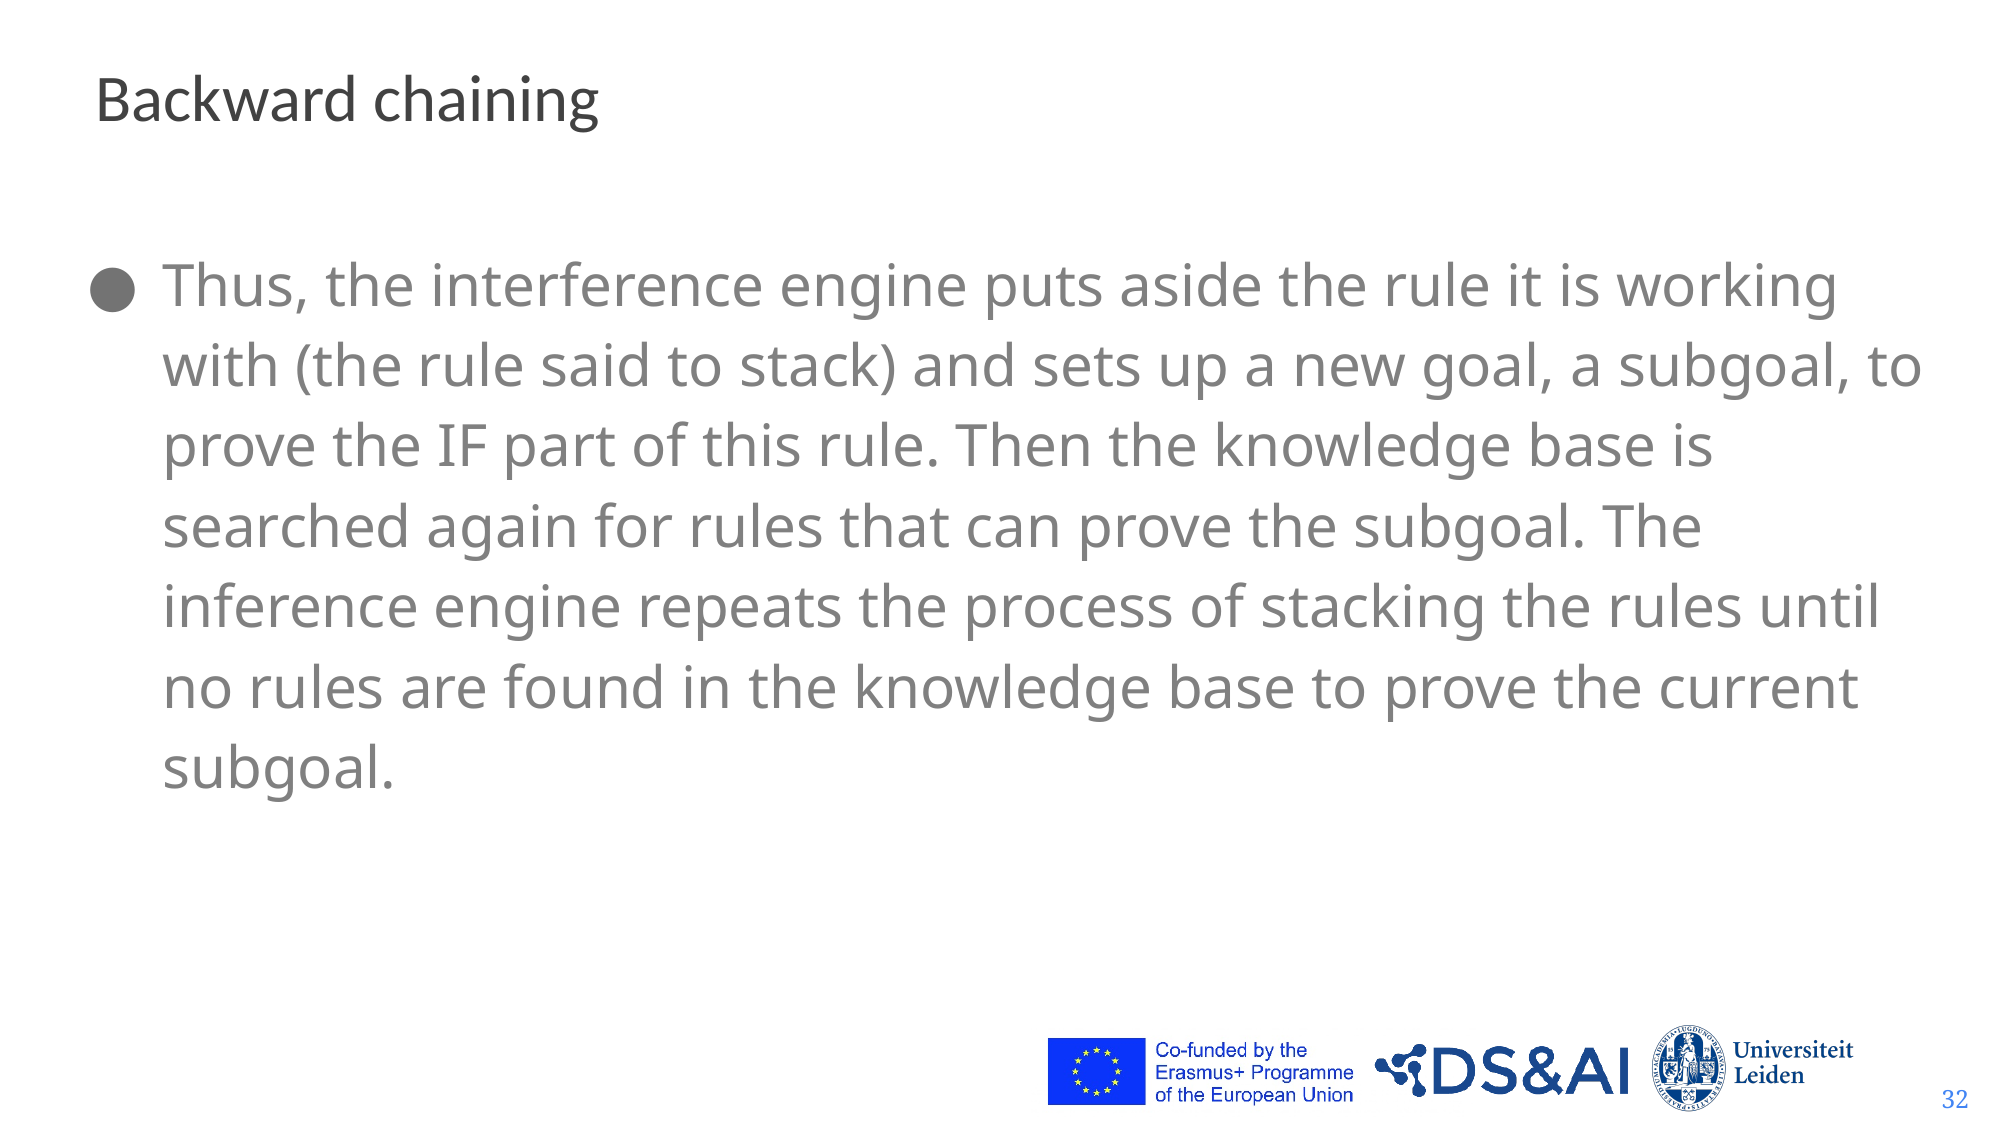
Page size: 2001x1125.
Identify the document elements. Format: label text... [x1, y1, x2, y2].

list Thus, the interference engine puts aside the rule it is working with (the rule said to stack) and sets up a new goal, a subgoal, to prove the IF part of this rule. Then the knowledge base is searched again for rules that can prove the subgoal. The inference engine repeats the process of stacking the rules until no rules are found in the knowledge base to prove the current subgoal. [47, 222, 1953, 1013]
title Backward chaining [80, 11, 2000, 179]
picture [1031, 1013, 1857, 1125]
slide_number 32 [1864, 1038, 1985, 1125]
